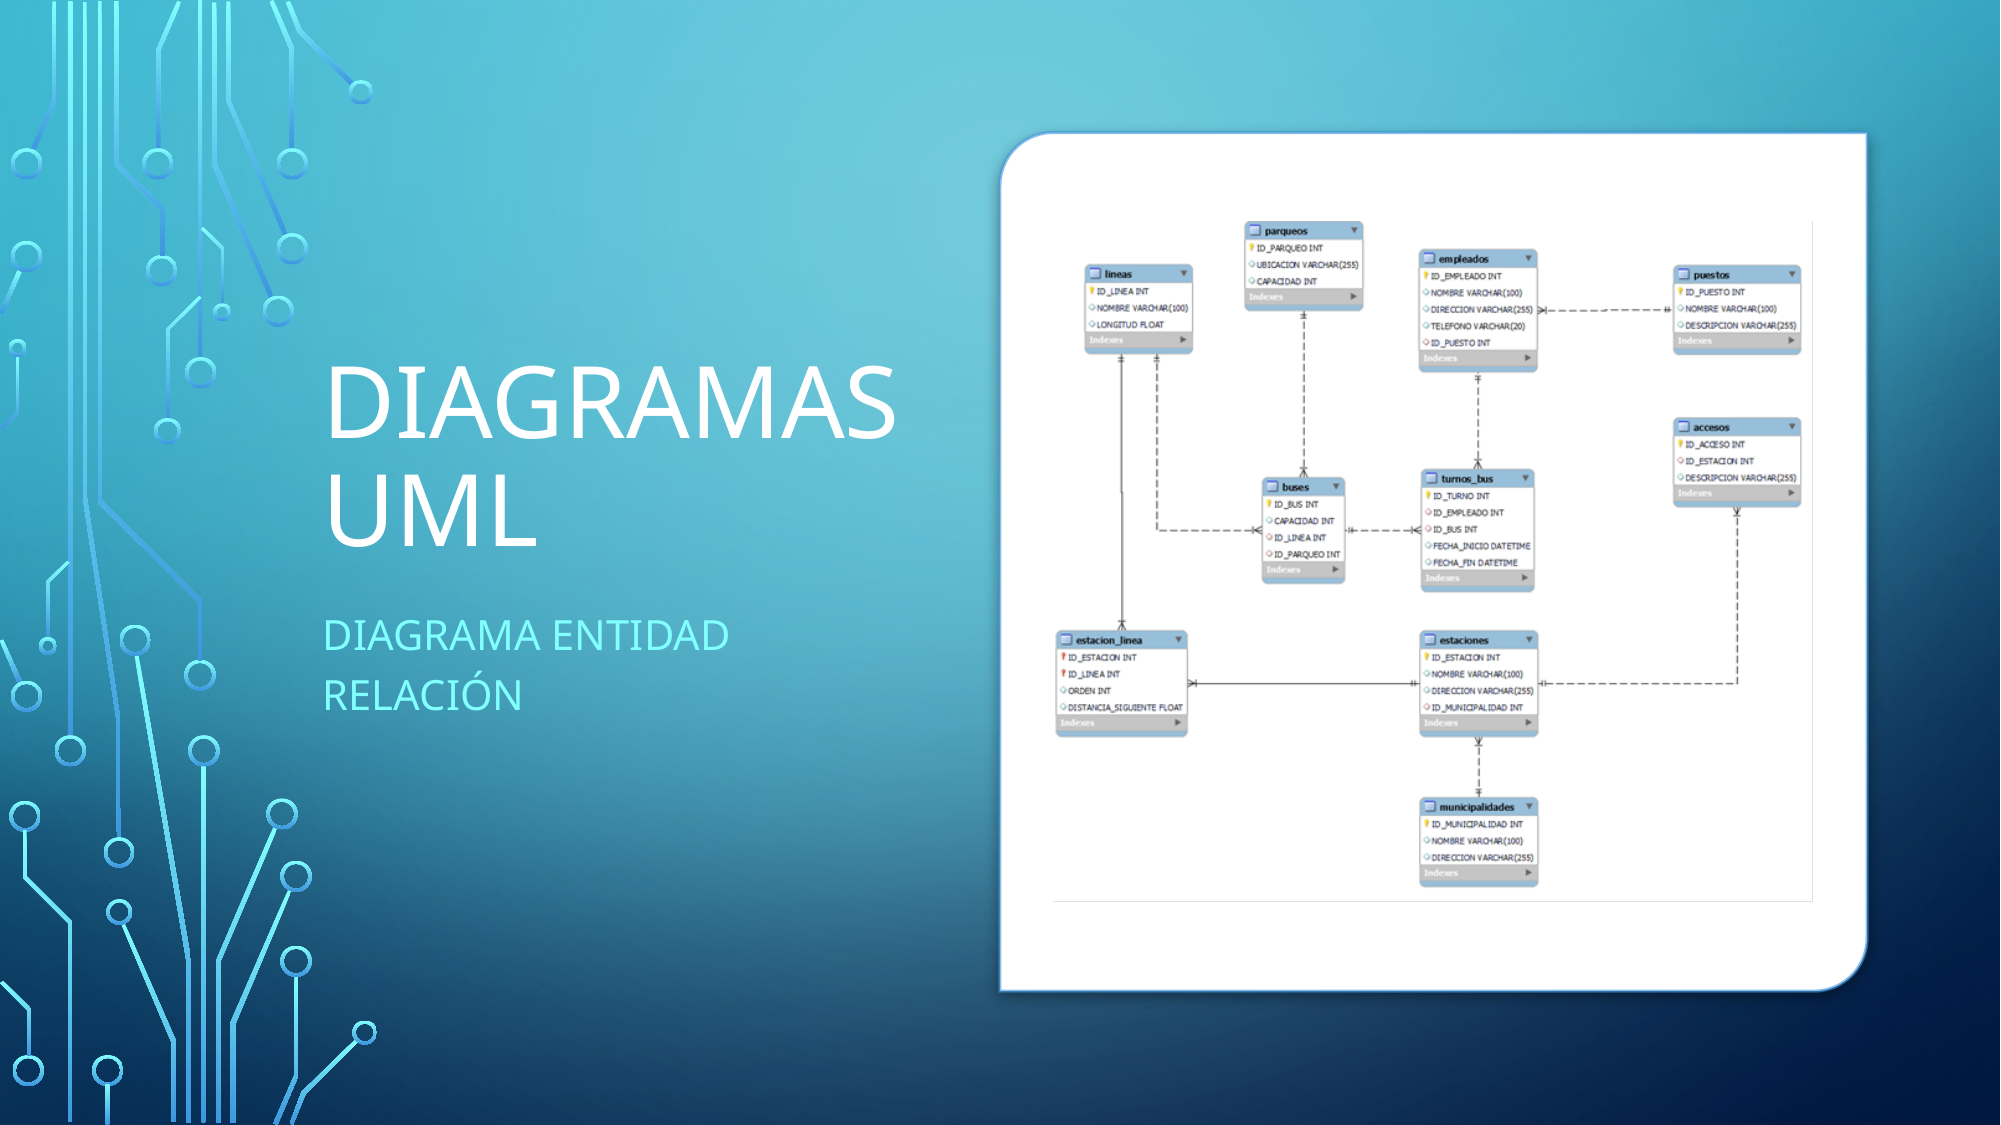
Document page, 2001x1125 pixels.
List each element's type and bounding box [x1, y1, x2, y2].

picture [379, 0, 2000, 1125]
text_box [0, 0, 379, 1125]
